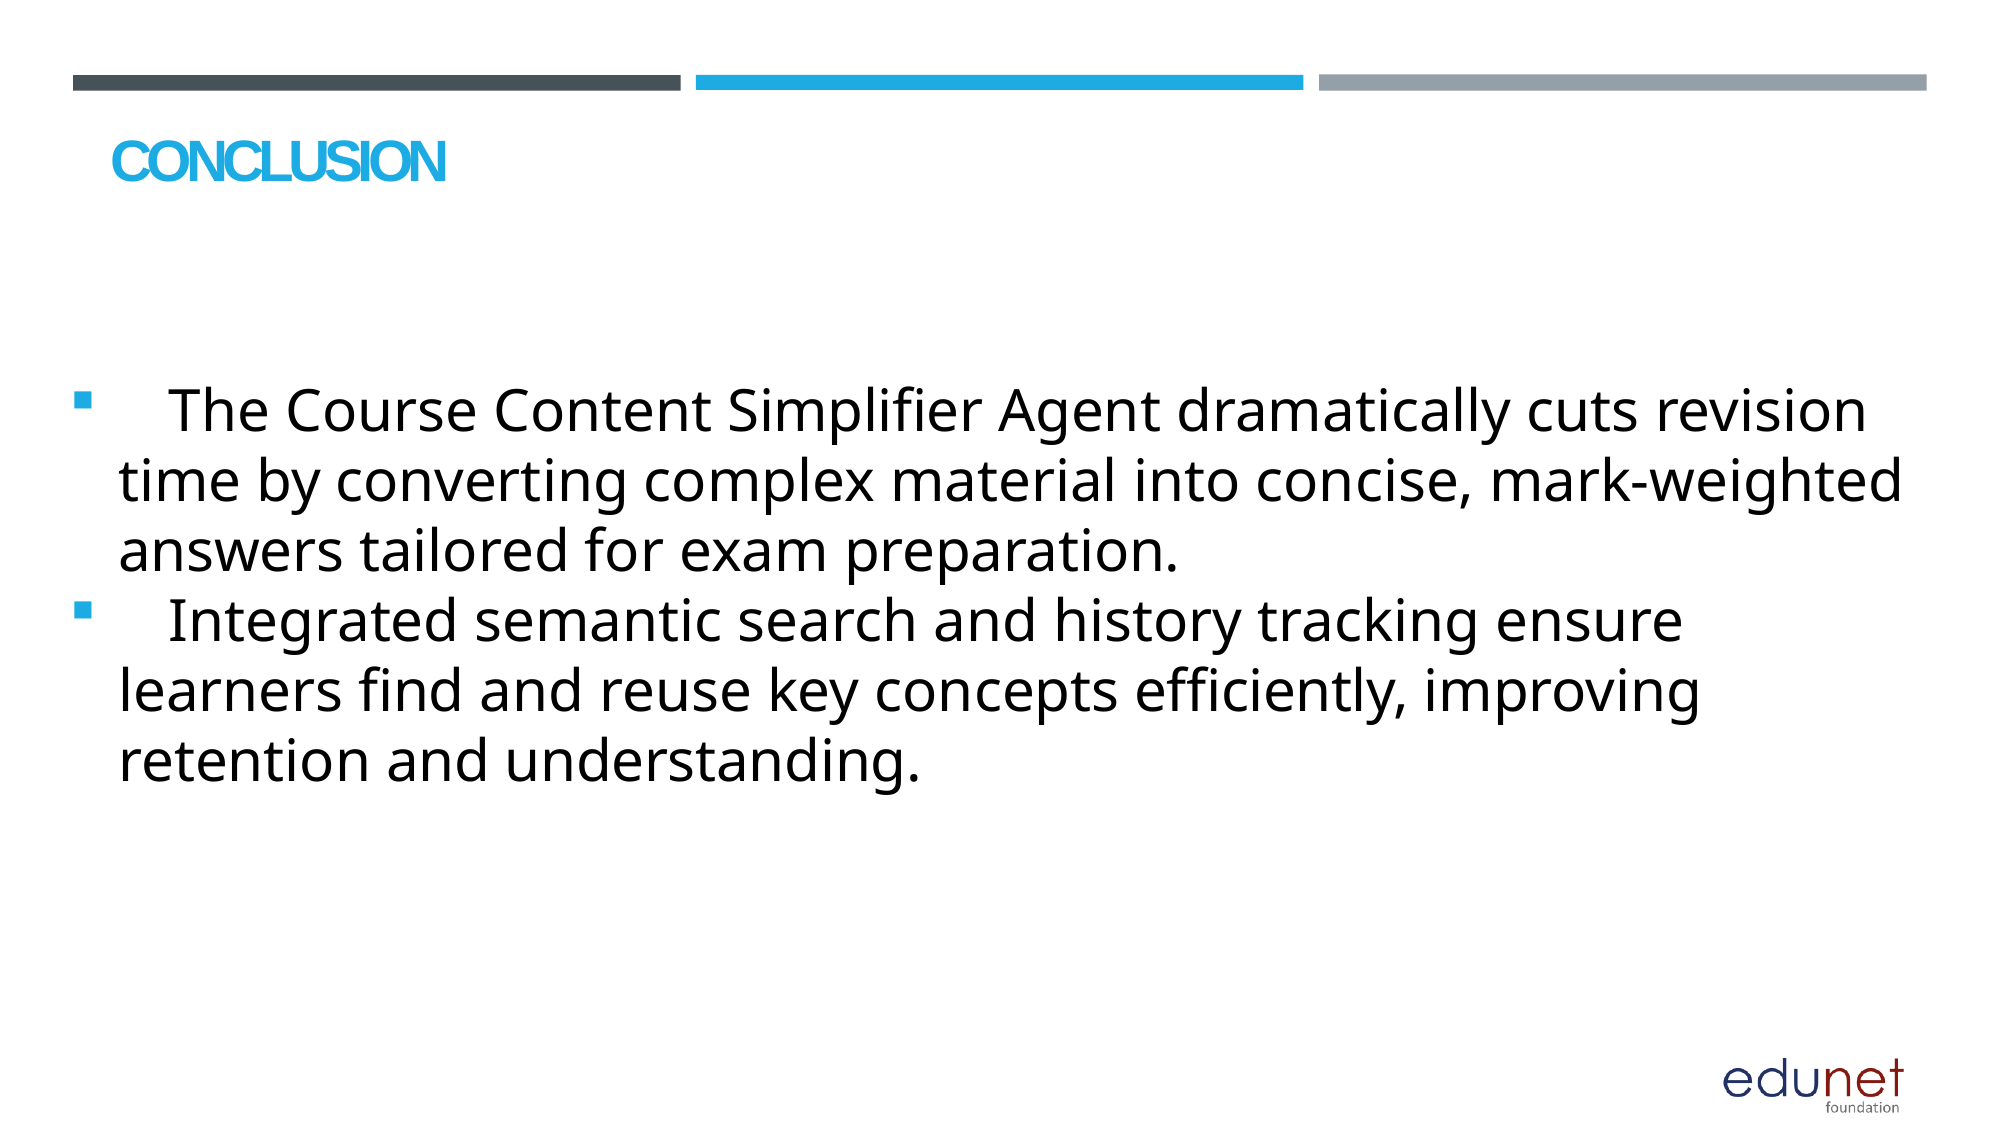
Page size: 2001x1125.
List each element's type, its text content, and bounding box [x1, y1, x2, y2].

title CONCLUSION [100, 90, 1900, 311]
text_box The Course Content Simplifier Agent dramatically cuts revision time by converting complex material into concise, mark-weighted answers tailored for exam preparation. Integrated semantic search and history tracking ensure learners find and reuse key concepts efficiently, improving retention and understanding. [67, 370, 1943, 793]
picture [1723, 1057, 1904, 1113]
